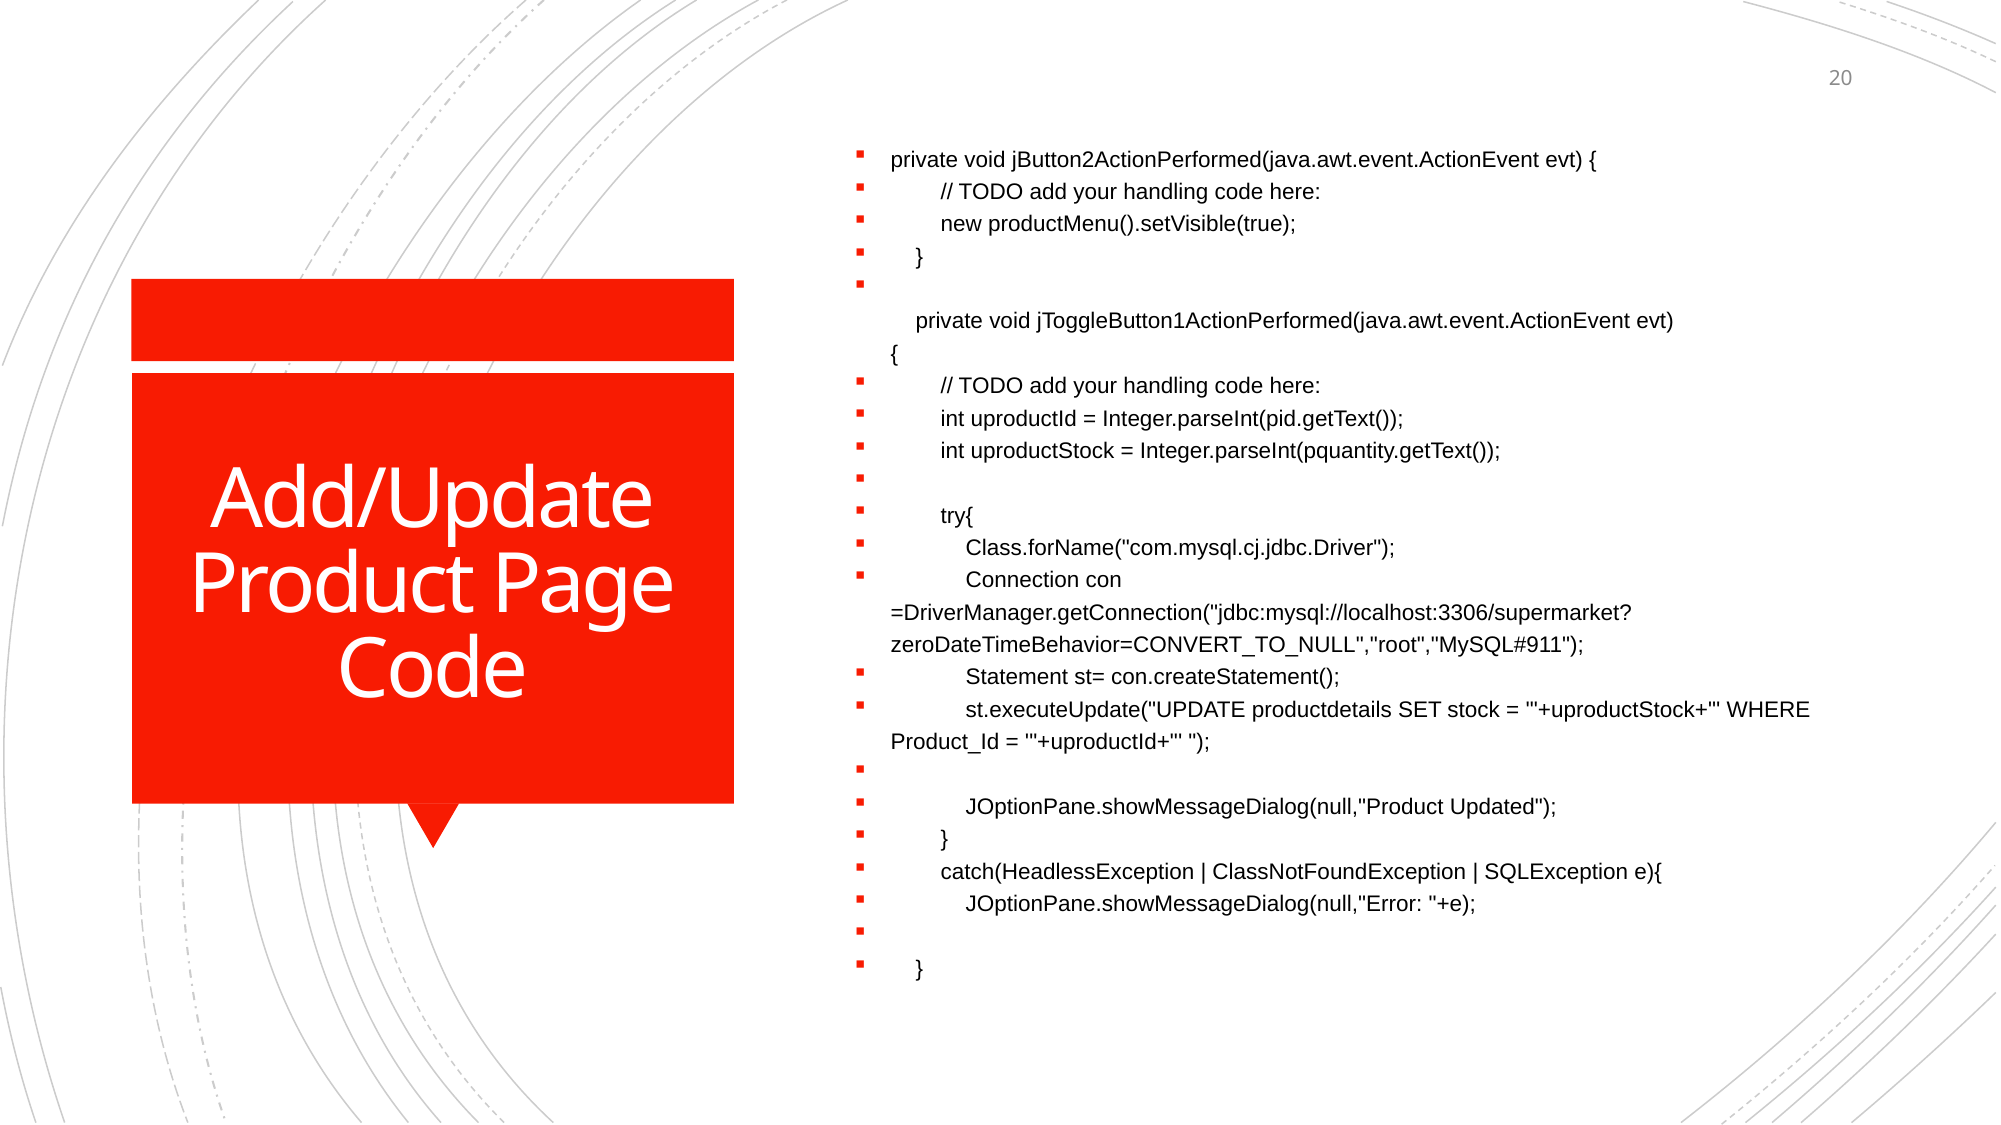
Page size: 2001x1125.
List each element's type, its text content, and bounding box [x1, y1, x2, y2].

title Add/Update Product Page Code [145, 385, 720, 789]
slide_number 20 [1717, 52, 1868, 105]
list private void jButton2ActionPerformed(java.awt.event.ActionEvent evt) { // TODO add your handling code here: new productMenu().setVisible(true); } private void jToggleButton1ActionPerformed(java.awt.event.ActionEvent evt) { // TODO add your handling code here: int uproductId = Integer.parseInt(pid.getText()); int uproductStock = Integer.parseInt(pquantity.getText()); try{ Class.forName("com.mysql.cj.jdbc.Driver"); Connection con =DriverManager.getConnection("jdbc:mysql://localhost:3306/supermarket?zeroDateTimeBehavior=CONVERT_TO_NULL","root","MySQL#911"); Statement st= con.createStatement(); st.executeUpdate("UPDATE productdetails SET stock = '"+uproductStock+"' WHERE Product_Id = '"+uproductId+"' "); JOptionPane.showMessageDialog(null,"Product Updated"); } catch(HeadlessException | ClassNotFoundException | SQLException e){ JOptionPane.showMessageDialog(null,"Error: "+e); } [839, 131, 1871, 993]
